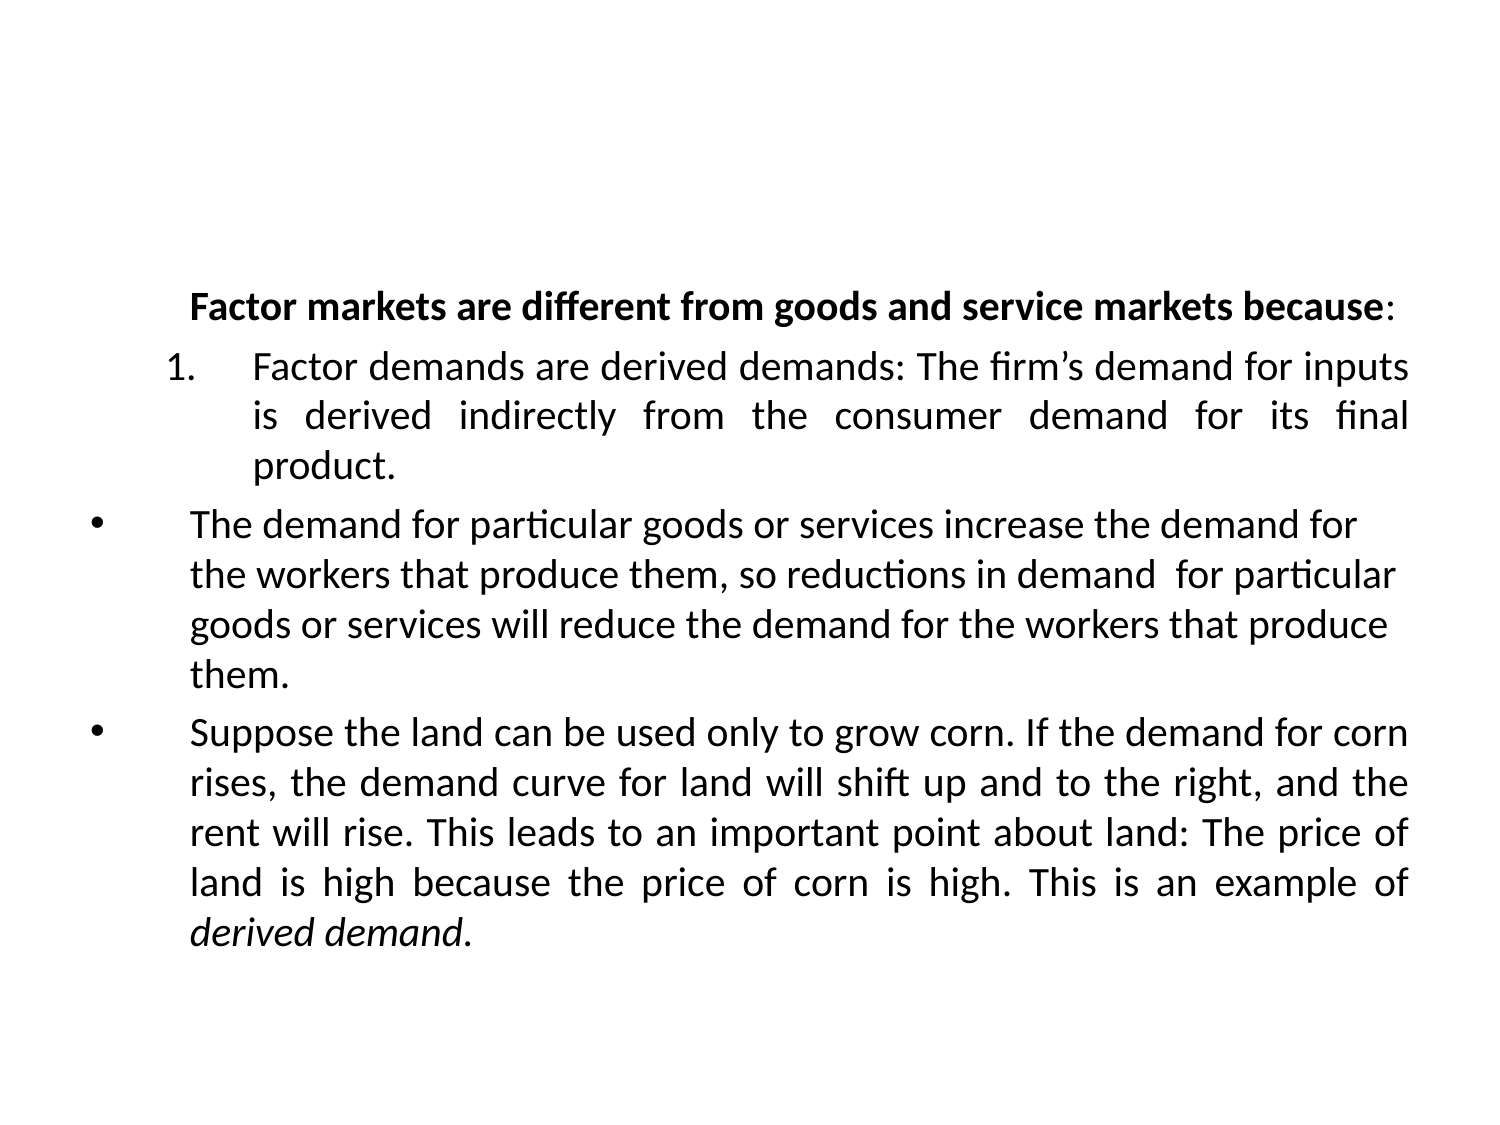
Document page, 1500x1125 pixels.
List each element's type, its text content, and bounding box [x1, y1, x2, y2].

list Factor markets are different from goods and service markets because: Factor demands are derived demands: The firm’s demand for inputs is derived indirectly from the consumer demand for its final product. The demand for particular goods or services increase the demand for the workers that produce them, so reductions in demand for particular goods or services will reduce the demand for the workers that produce them. Suppose the land can be used only to grow corn. If the demand for corn rises, the demand curve for land will shift up and to the right, and the rent will rise. This leads to an important point about land: The price of land is high because the price of corn is high. This is an example of derived demand. [74, 262, 1426, 1006]
